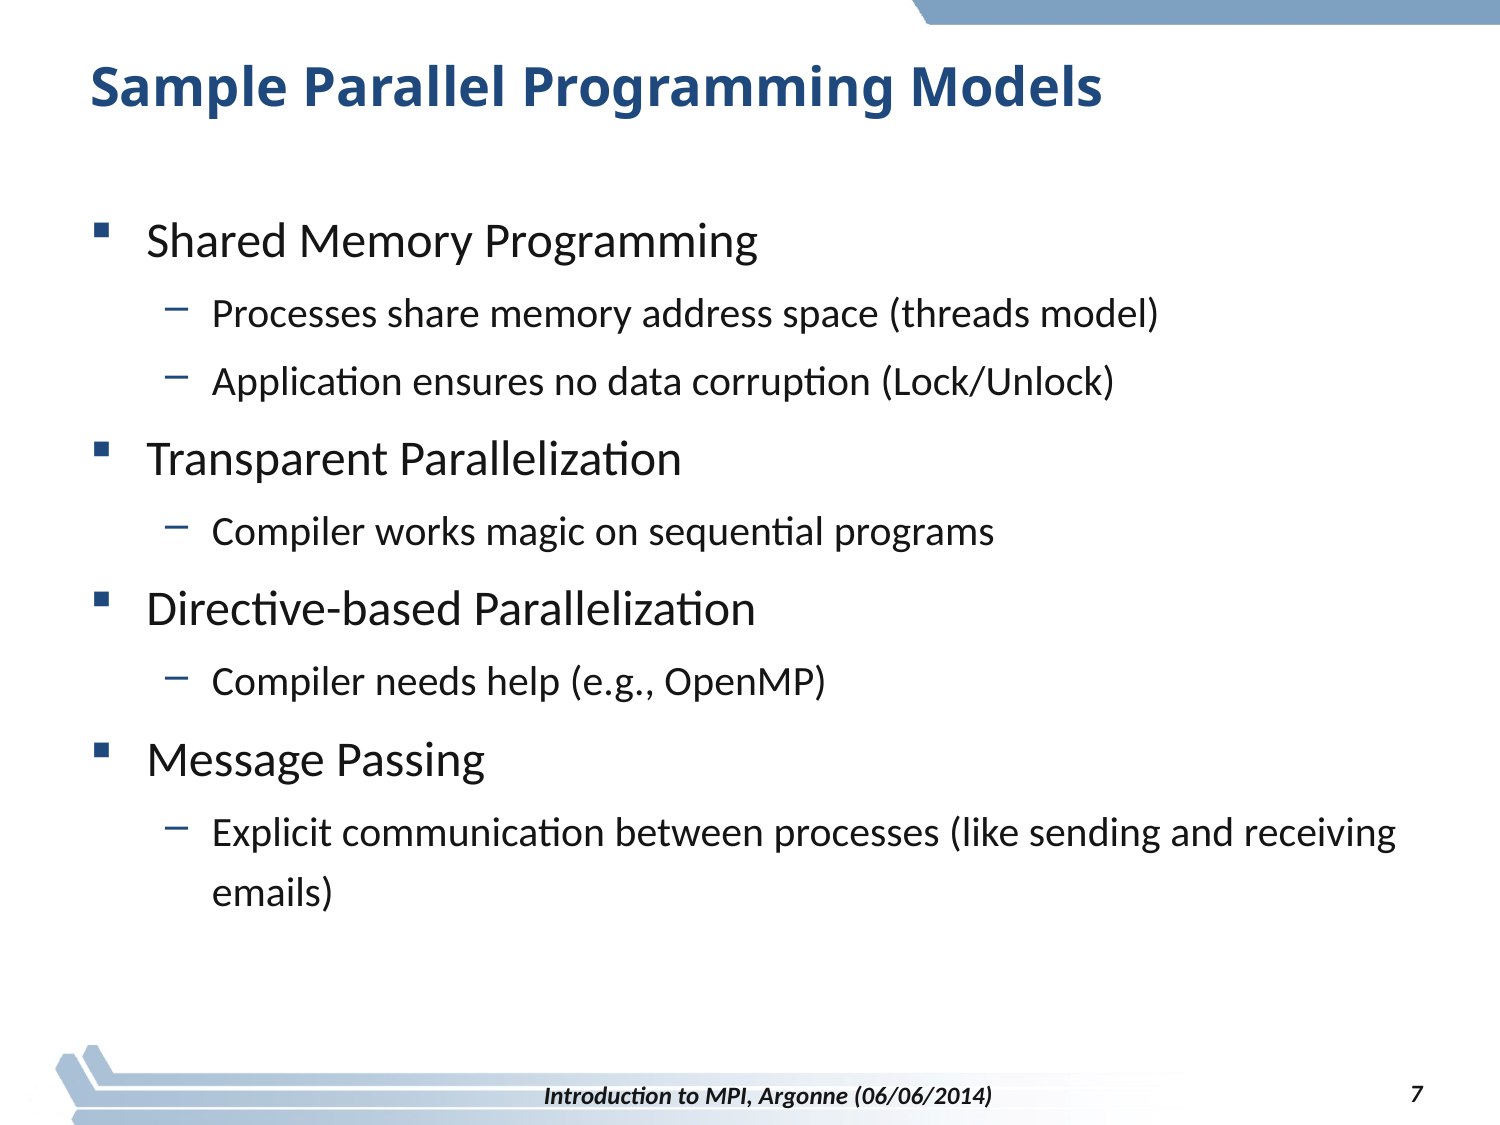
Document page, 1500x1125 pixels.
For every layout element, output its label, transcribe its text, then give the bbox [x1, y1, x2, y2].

picture [0, 0, 1500, 26]
footer Introduction to MPI, Argonne (06/06/2014) [324, 1074, 1213, 1116]
slide_number 7 [1275, 1072, 1438, 1113]
list Shared Memory Programming Processes share memory address space (threads model) Application ensures no data corruption (Lock/Unlock) Transparent Parallelization Compiler works magic on sequential programs Directive-based Parallelization Compiler needs help (e.g., OpenMP) Message Passing Explicit communication between processes (like sending and receiving emails) [74, 187, 1426, 1038]
picture [0, 1037, 1500, 1125]
title Sample Parallel Programming Models [74, 44, 1426, 176]
